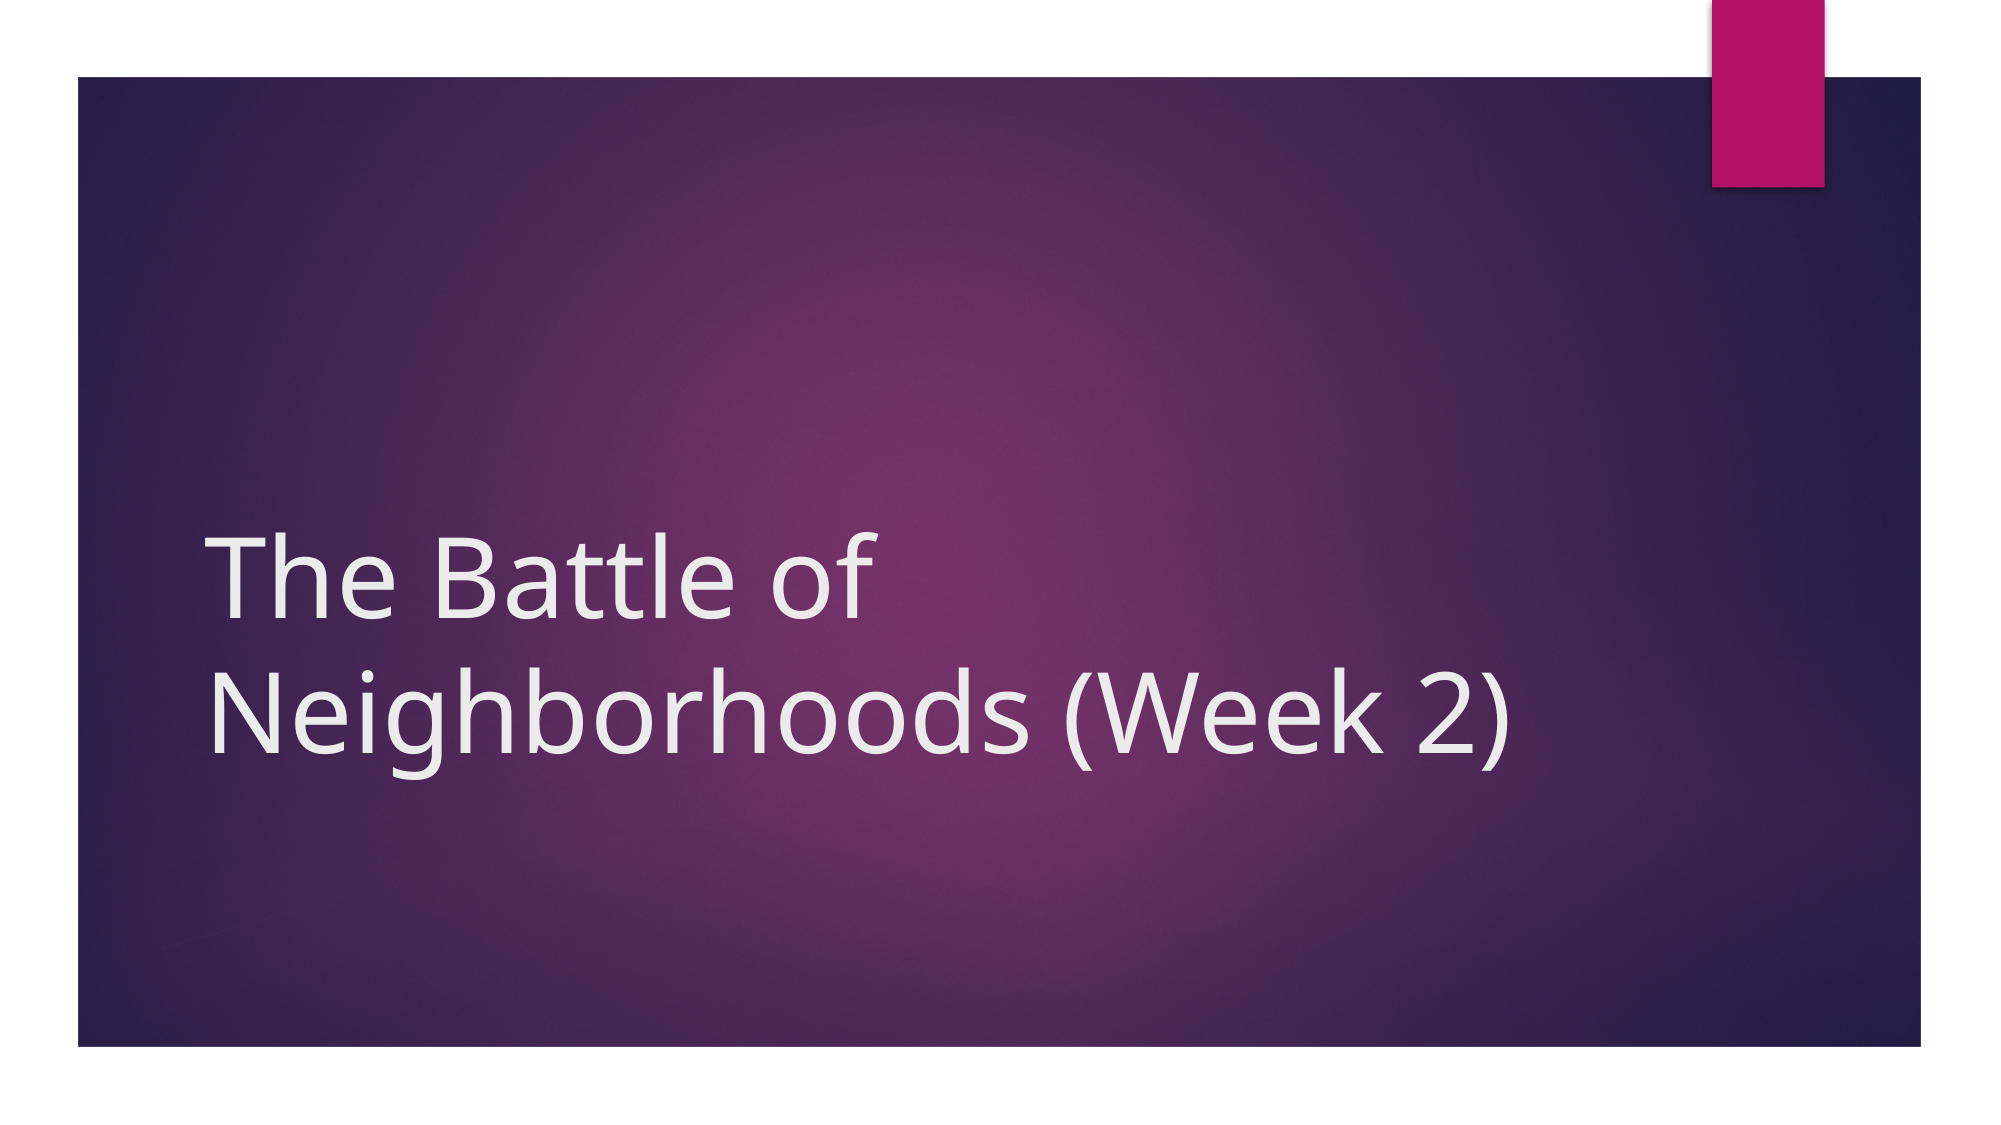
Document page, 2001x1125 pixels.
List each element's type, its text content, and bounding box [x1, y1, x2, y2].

title The Battle of Neighborhoods (Week 2) [189, 344, 1638, 784]
